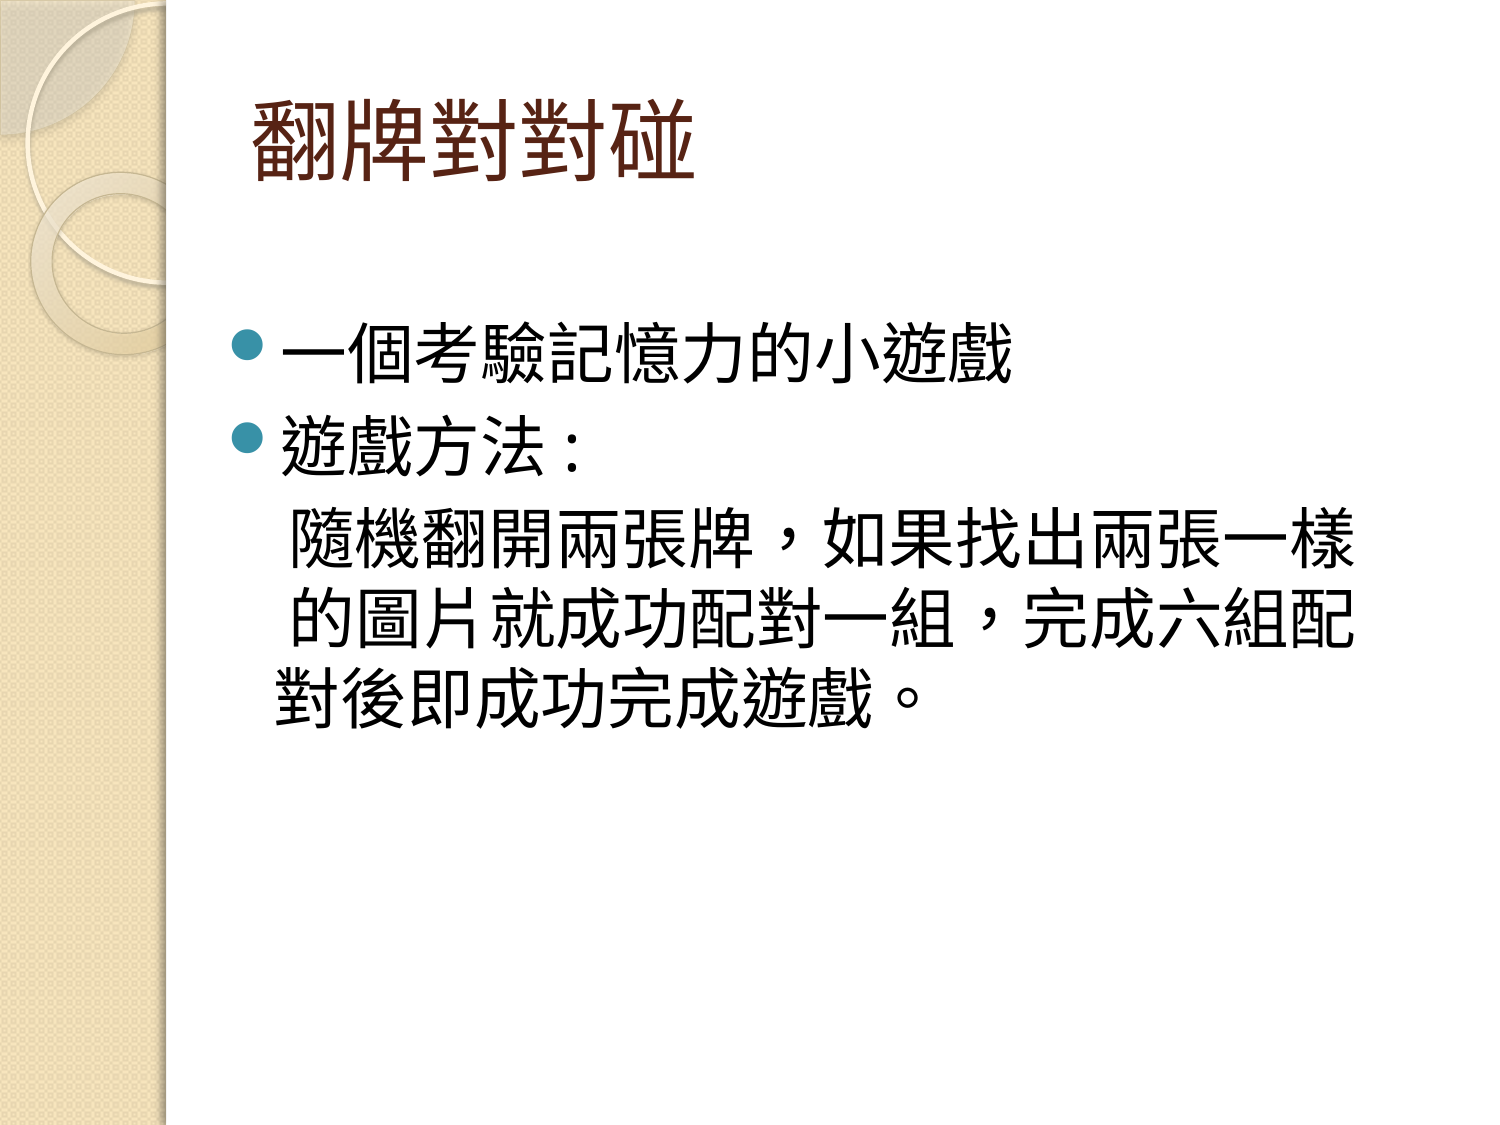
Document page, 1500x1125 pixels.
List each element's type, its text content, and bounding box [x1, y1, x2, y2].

list 一個考驗記憶力的小遊戲 遊戲方法: 隨機翻開兩張牌，如果找出兩張一樣 的圖片就成功配對一組，完成六組配對後即成功完成遊戲。 [199, 304, 1430, 1093]
title 翻牌對對碰 [235, 45, 1466, 233]
